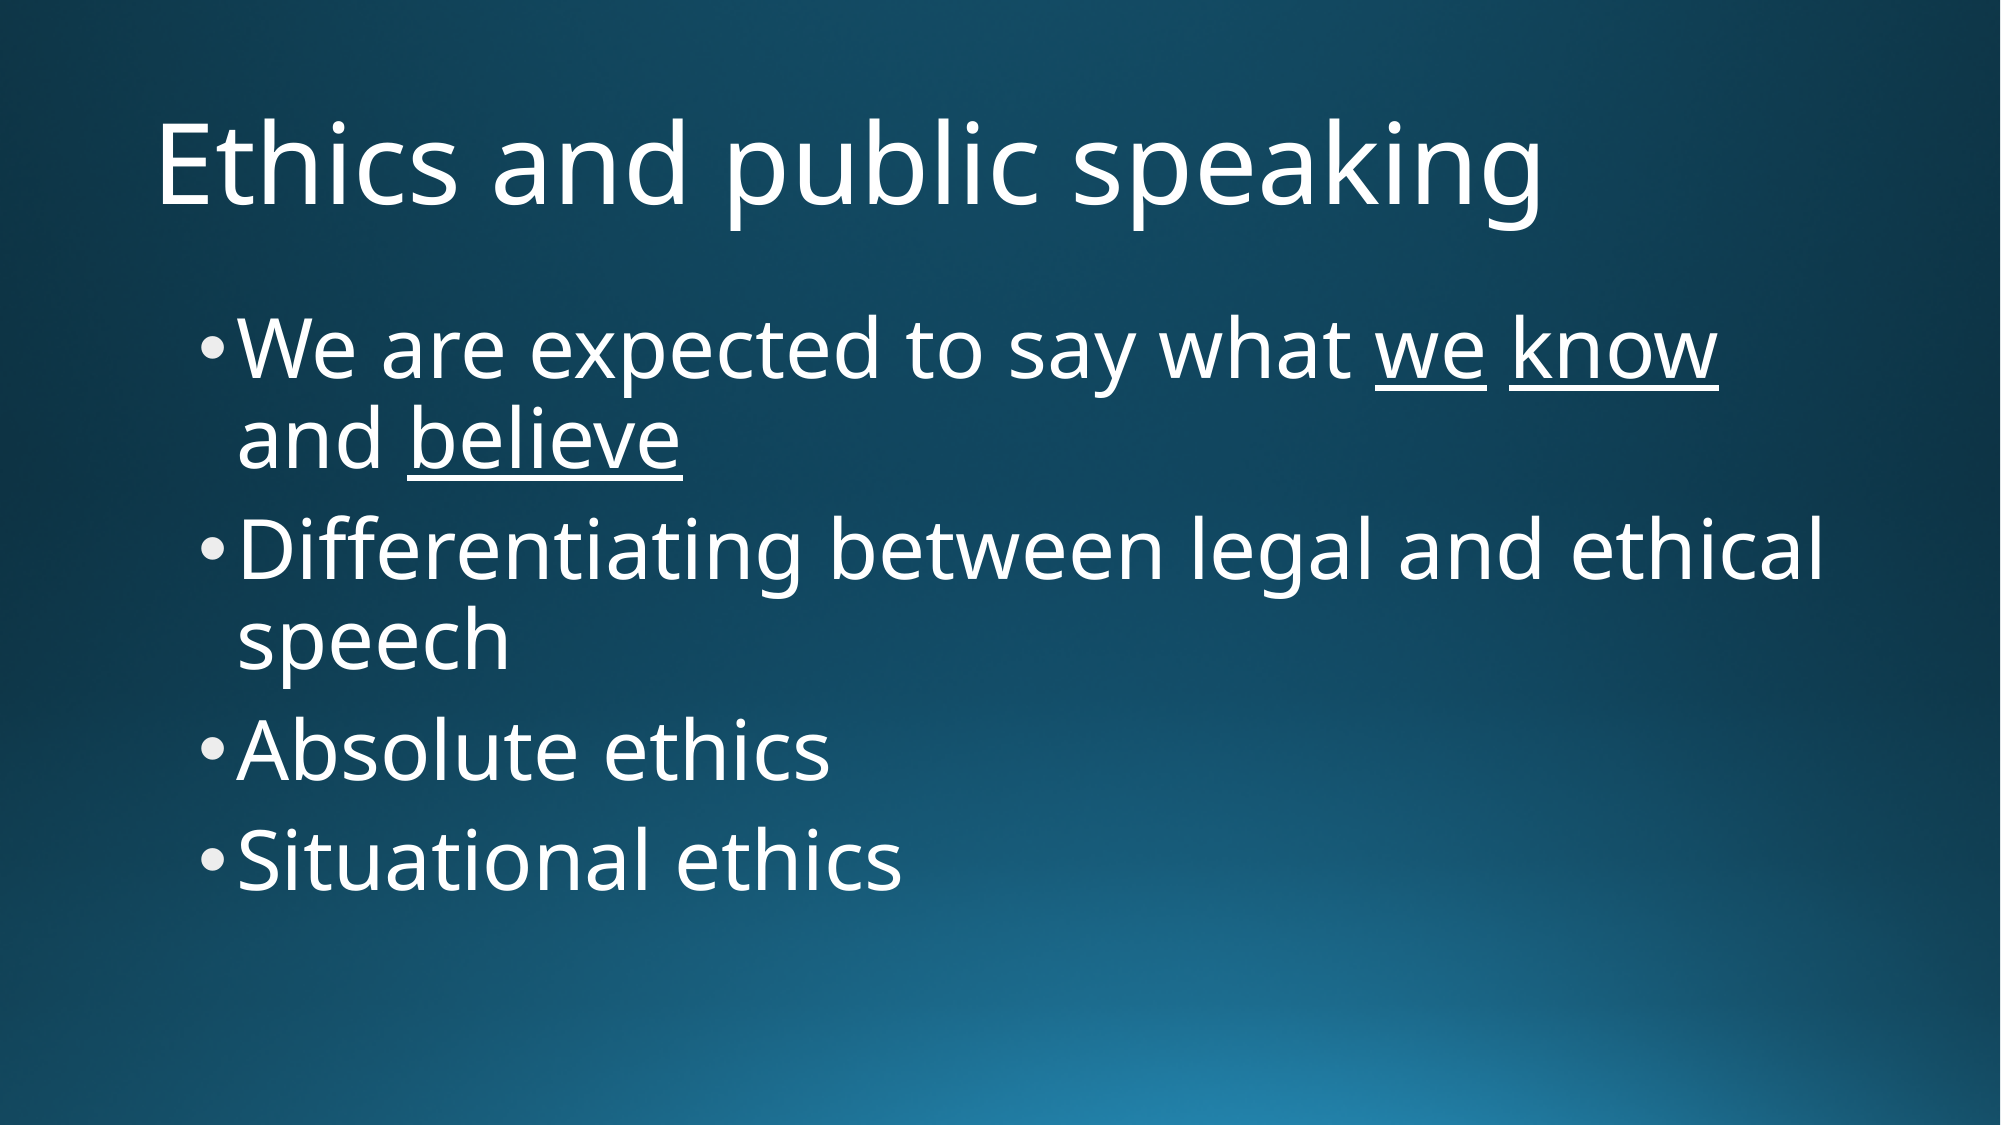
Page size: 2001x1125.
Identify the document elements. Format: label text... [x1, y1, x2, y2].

title Ethics and public speaking [137, 59, 1863, 278]
list We are expected to say what we know and believe Differentiating between legal and ethical speech Absolute ethics Situational ethics [183, 299, 1863, 1014]
picture [0, 0, 2001, 1125]
